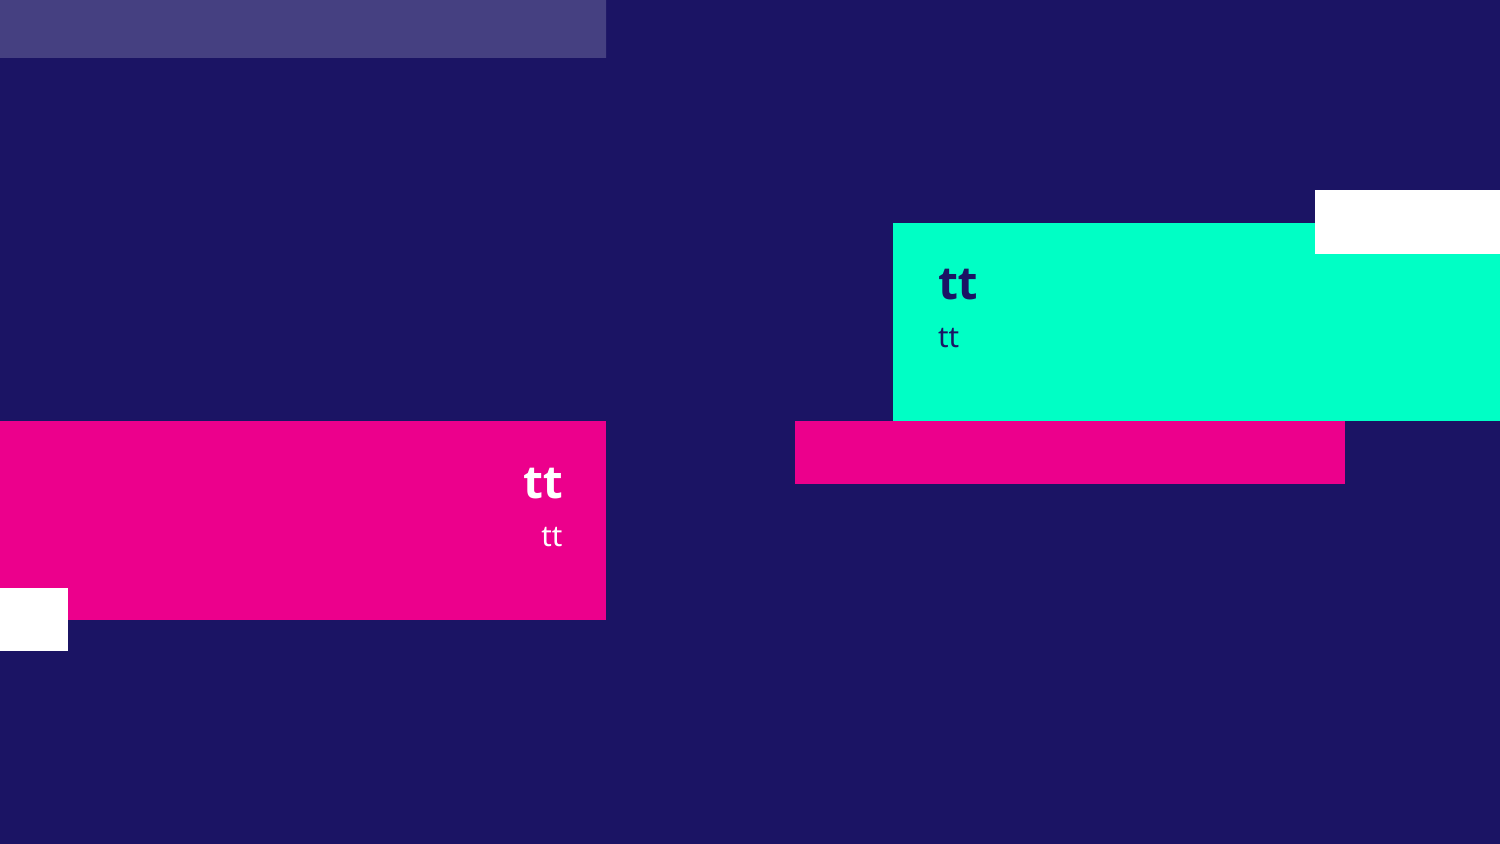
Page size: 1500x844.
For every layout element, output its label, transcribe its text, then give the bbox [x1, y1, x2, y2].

title tt [184, 458, 578, 502]
text_box [795, 421, 1346, 485]
subtitle tt [185, 516, 578, 594]
subtitle tt [923, 318, 1316, 395]
title tt [923, 259, 1316, 304]
